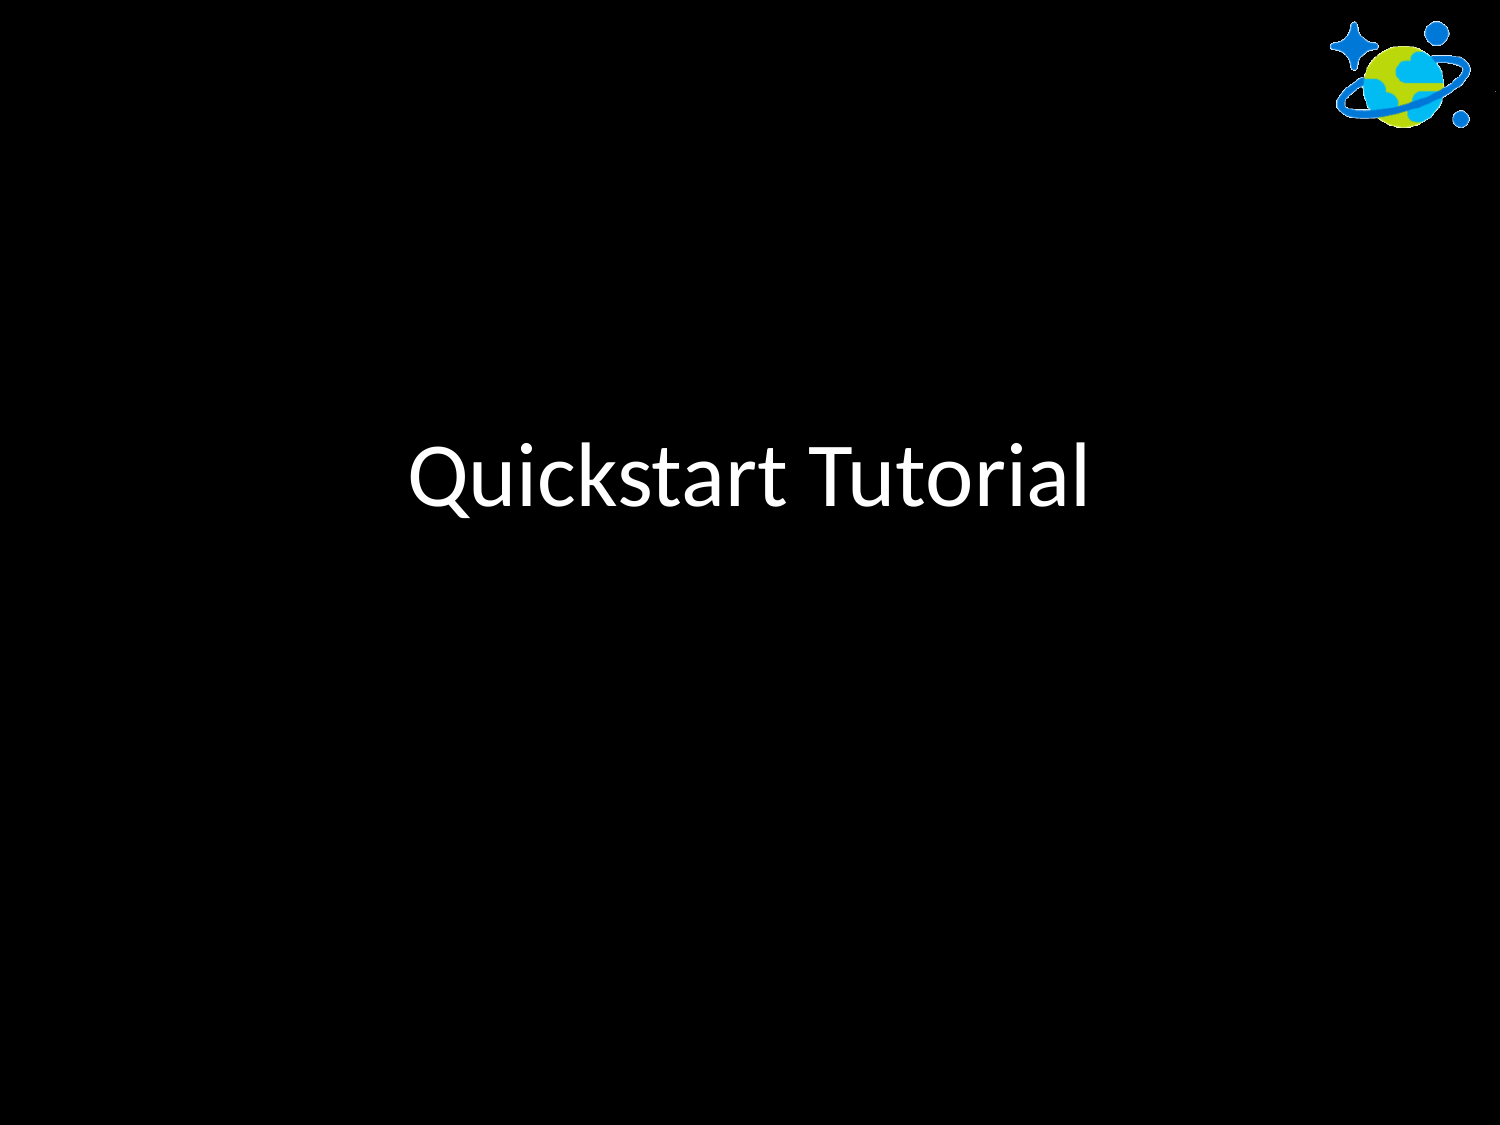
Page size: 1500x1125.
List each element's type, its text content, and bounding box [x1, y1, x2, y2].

picture [1313, 5, 1496, 150]
title Quickstart Tutorial [112, 349, 1388, 591]
